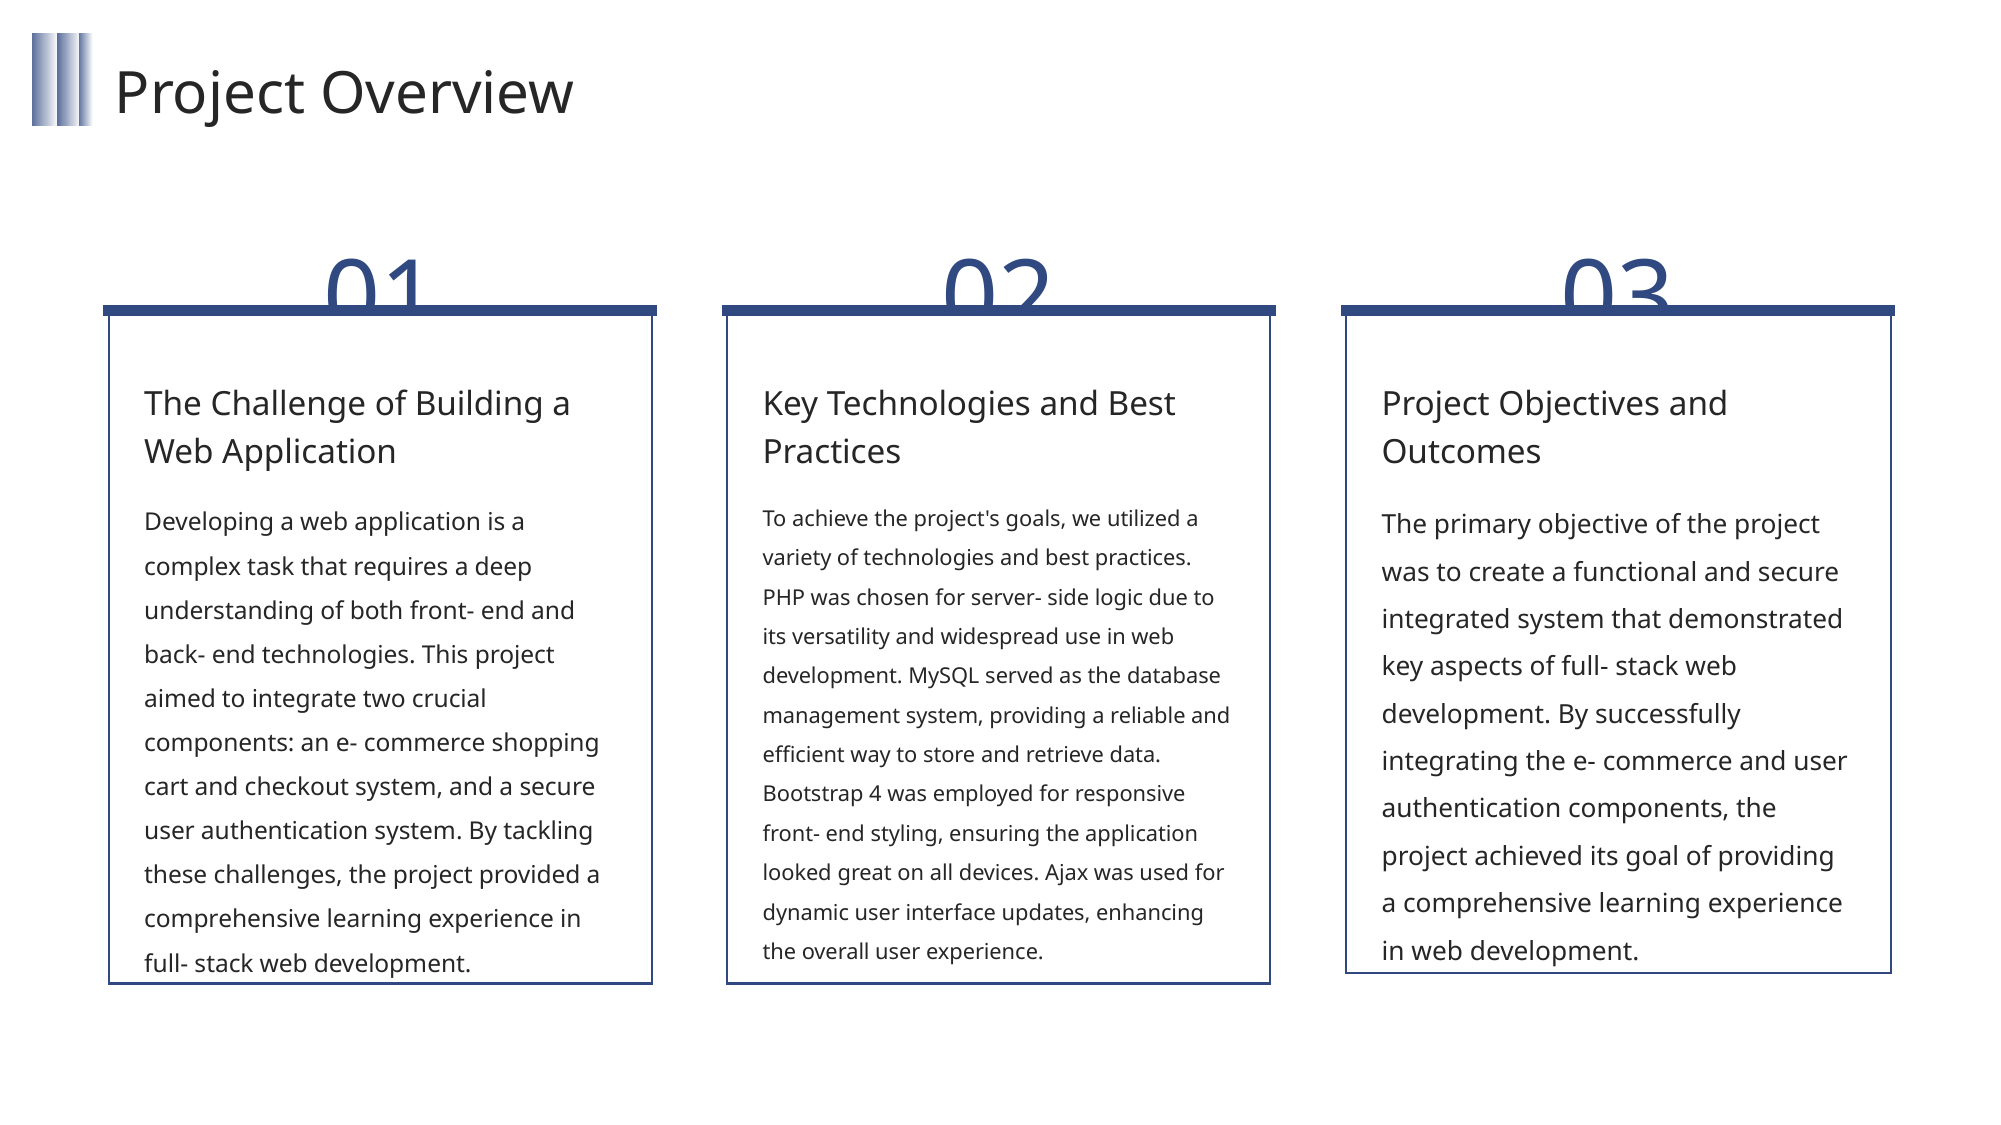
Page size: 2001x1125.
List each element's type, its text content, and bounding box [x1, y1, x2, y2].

text_box Key Technologies and Best Practices [762, 335, 1236, 471]
text_box [79, 33, 93, 126]
text_box Project Objectives and Outcomes [1381, 335, 1855, 471]
text_box [727, 316, 1271, 984]
text_box Project Overview [99, 38, 1882, 122]
text_box 02 [907, 231, 1091, 305]
text_box 03 [1526, 231, 1710, 305]
text_box [108, 316, 652, 984]
text_box [57, 33, 79, 126]
text_box 01 [288, 231, 473, 305]
text_box [1346, 316, 1892, 974]
text_box [32, 33, 57, 126]
text_box [2, 8, 2000, 1125]
text_box The primary objective of the project was to create a functional and secure integrated system that demonstrated key aspects of full- stack web development. By successfully integrating the e- commerce and user authentication components, the project achieved its goal of providing a comprehensive learning experience in web development. [1381, 491, 1855, 905]
text_box To achieve the project's goals, we utilized a variety of technologies and best practices. PHP was chosen for server- side logic due to its versatility and widespread use in web development. MySQL served as the database management system, providing a reliable and efficient way to store and retrieve data. Bootstrap 4 was employed for responsive front- end styling, ensuring the application looked great on all devices. Ajax was used for dynamic user interface updates, enhancing the overall user experience. [762, 491, 1236, 905]
text_box Developing a web application is a complex task that requires a deep understanding of both front- end and back- end technologies. This project aimed to integrate two crucial components: an e- commerce shopping cart and checkout system, and a secure user authentication system. By tackling these challenges, the project provided a comprehensive learning experience in full- stack web development. [144, 491, 617, 905]
text_box The Challenge of Building a Web Application [144, 335, 617, 471]
